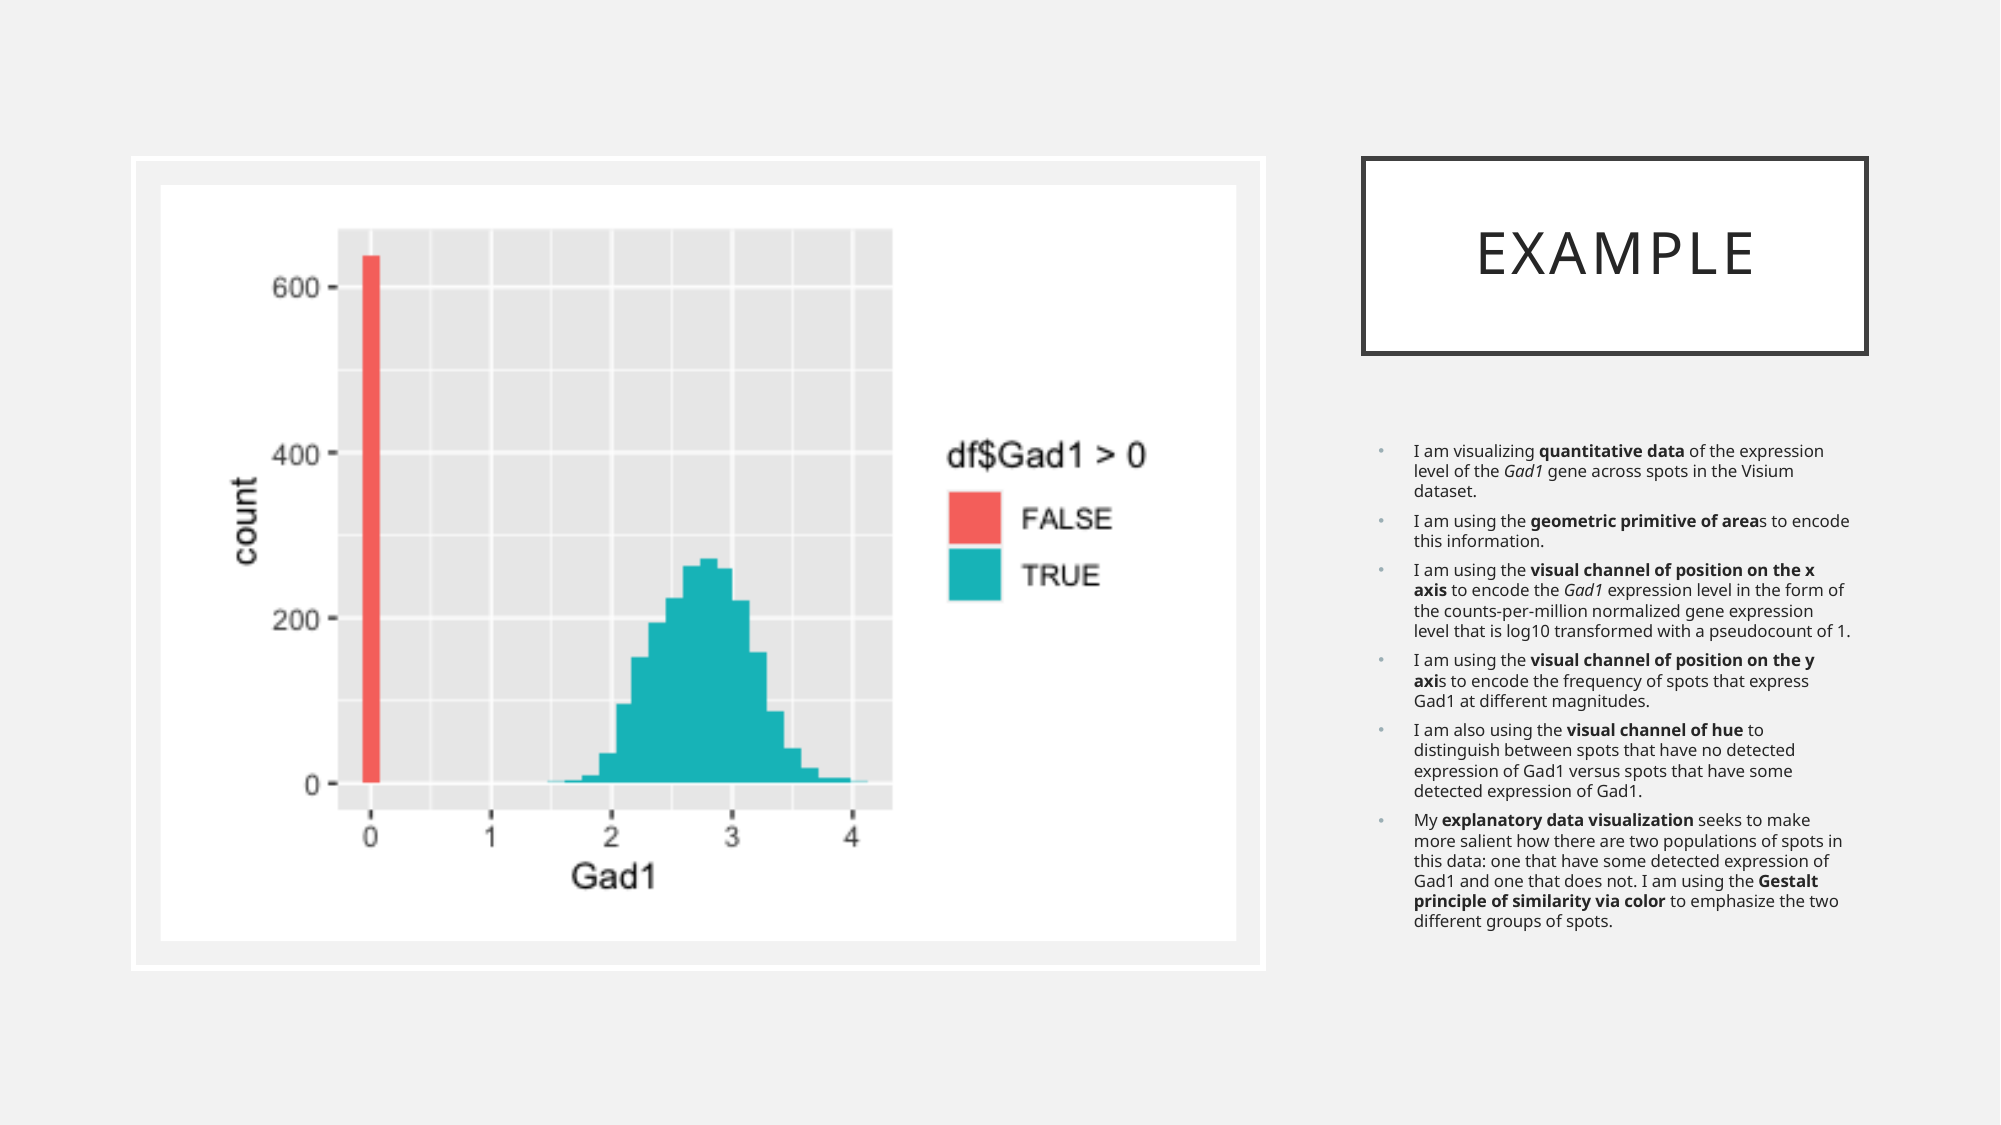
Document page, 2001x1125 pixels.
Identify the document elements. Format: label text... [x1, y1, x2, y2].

list I am visualizing quantitative data of the expression level of the Gad1 gene across spots in the Visium dataset. I am using the geometric primitive of areas to encode this information. I am using the visual channel of position on the x axis to encode the Gad1 expression level in the form of the counts-per-million normalized gene expression level that is log10 transformed with a pseudocount of 1. I am using the visual channel of position on the y axis to encode the frequency of spots that express Gad1 at different magnitudes. I am also using the visual channel of hue to distinguish between spots that have no detected expression of Gad1 versus spots that have some detected expression of Gad1. My explanatory data visualization seeks to make more salient how there are two populations of spots in this data: one that have some detected expression of Gad1 and one that does not. I am using the Gestalt principle of similarity via color to emphasize the two different groups of spots. [1363, 432, 1866, 968]
text_box [133, 157, 1264, 969]
title Example [1361, 156, 1869, 356]
text_box [159, 184, 1237, 942]
picture [213, 212, 1184, 915]
